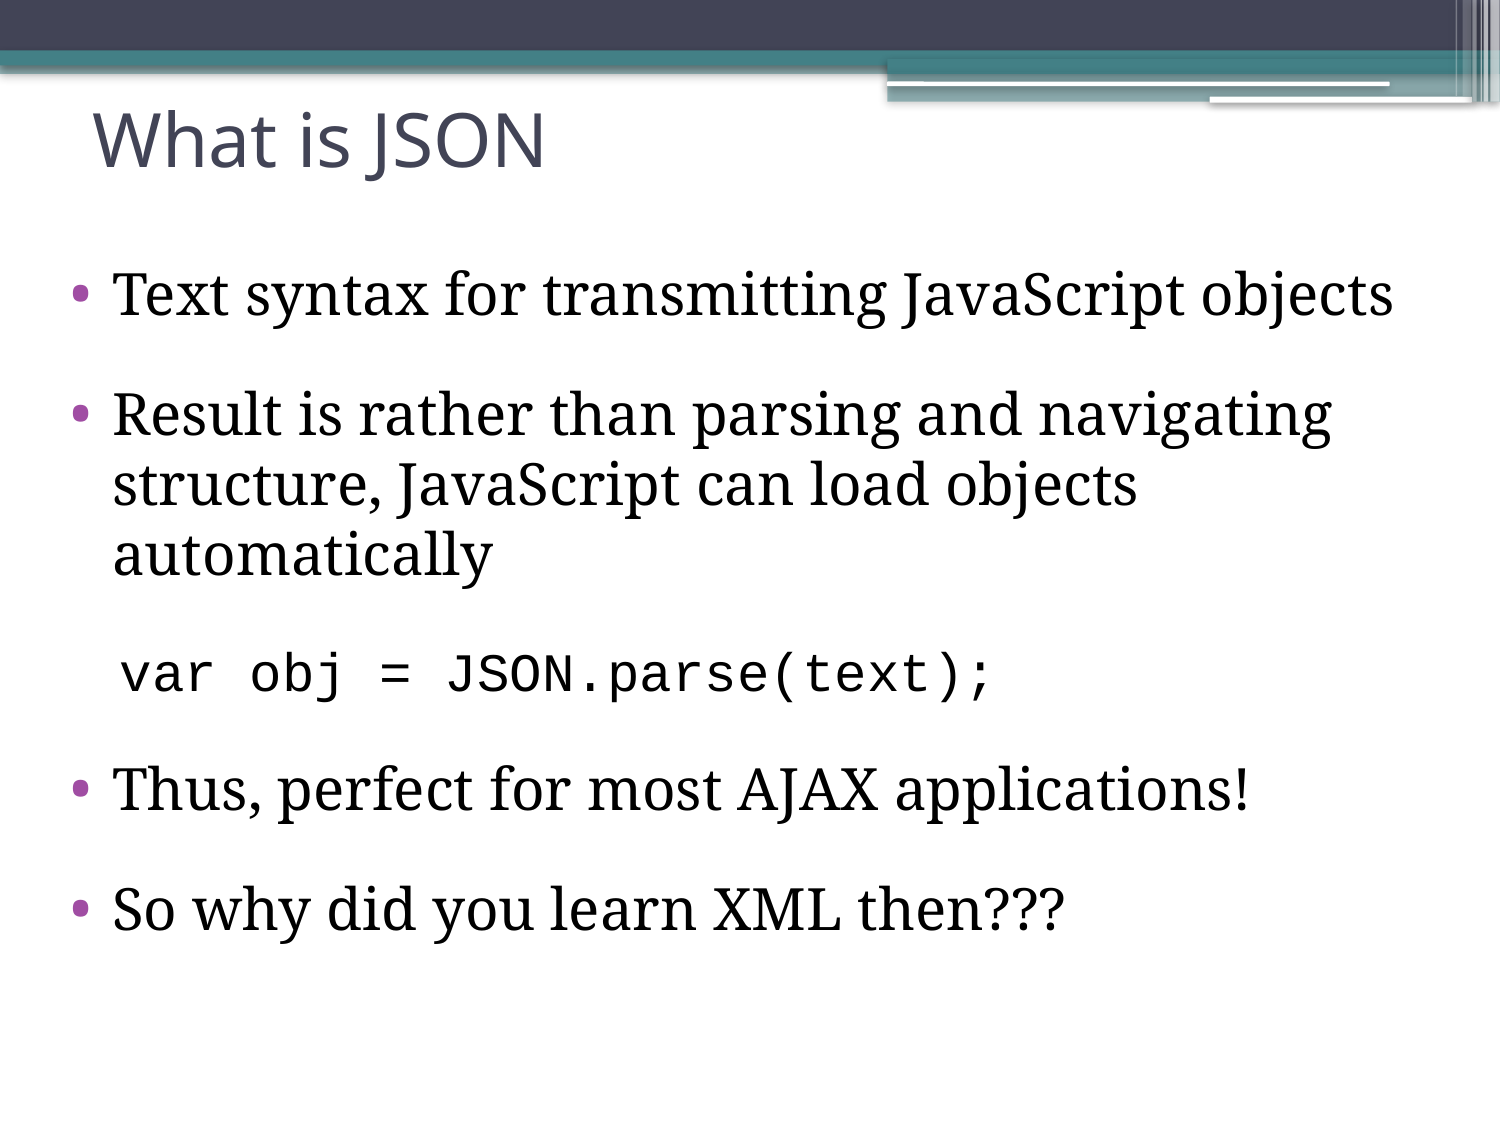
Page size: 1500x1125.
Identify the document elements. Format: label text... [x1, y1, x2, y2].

list Text syntax for transmitting JavaScript objects Result is rather than parsing and navigating structure, JavaScript can load objects automatically var obj = JSON.parse(text); Thus, perfect for most AJAX applications! So why did you learn XML then??? [37, 249, 1425, 1079]
title What is JSON [77, 50, 1428, 225]
